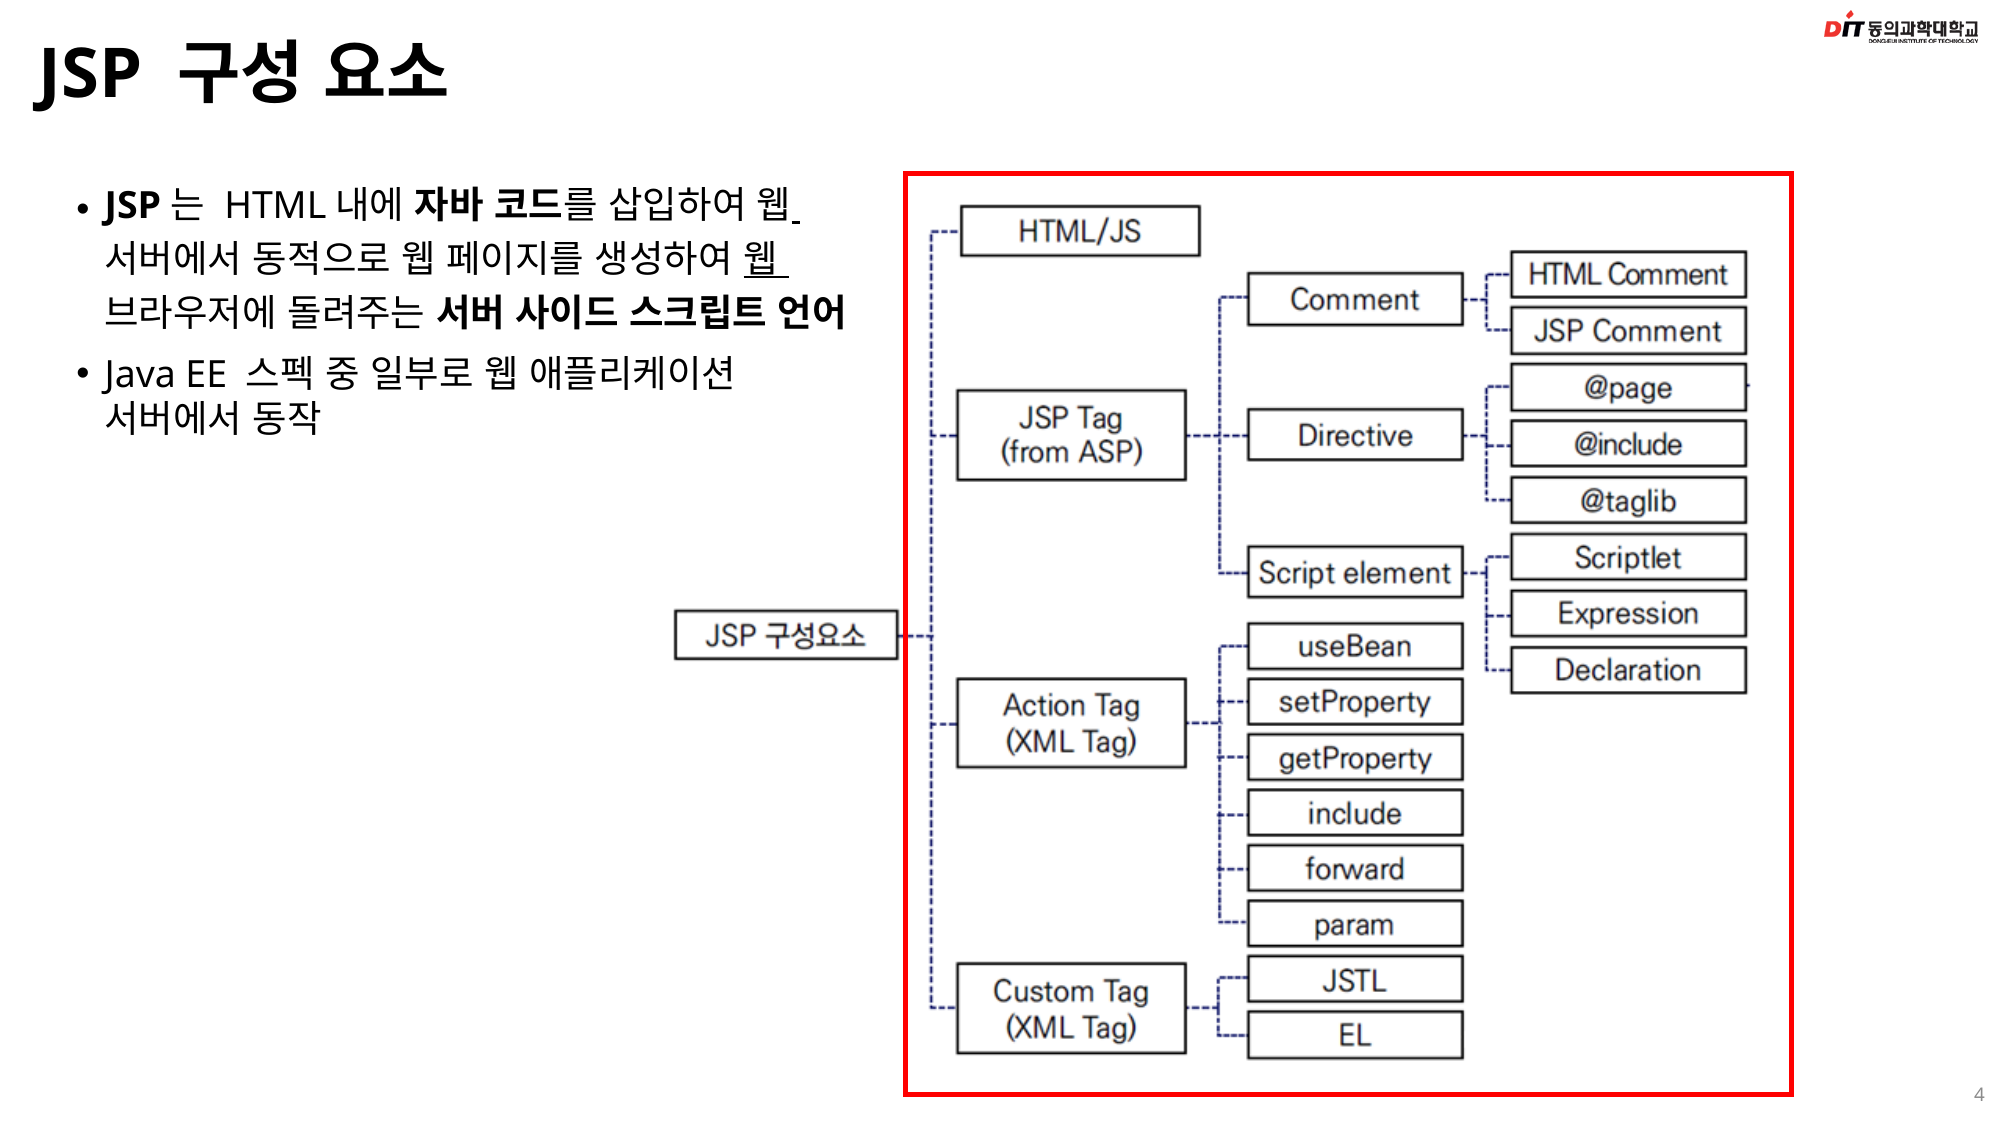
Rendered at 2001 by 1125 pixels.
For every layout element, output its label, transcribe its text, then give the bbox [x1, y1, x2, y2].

picture [1824, 10, 1978, 19]
slide_number 4 [1931, 1065, 2000, 1125]
text_box JSP는 HTML내에 자바 코드를 삽입하여 웹 서버에서 동적으로 웹 페이지를 생성하여 웹 브라우저에 돌려주는 서버 사이드 스크립트 언어 Java EE 스펙 중 일부로 웹 애플리케이션 서버에서 동작 [61, 173, 882, 1095]
picture [657, 202, 1752, 1067]
title JSP 구성 요소 [23, 19, 1981, 132]
text_box [904, 172, 1792, 1096]
